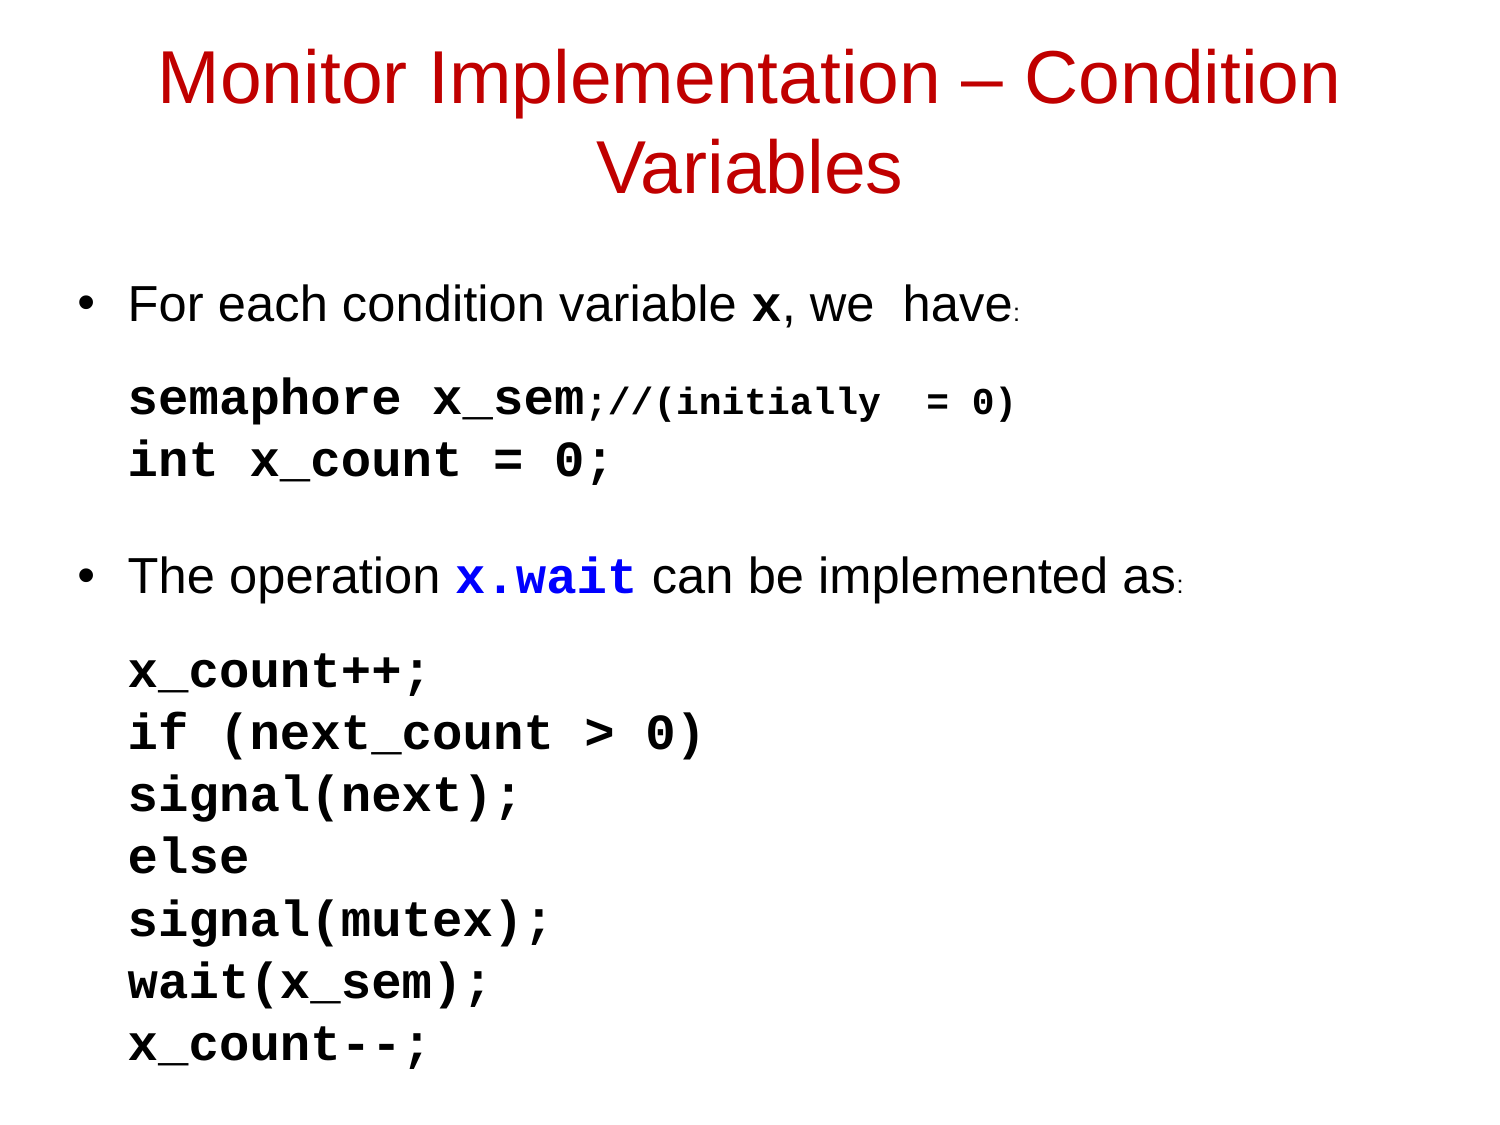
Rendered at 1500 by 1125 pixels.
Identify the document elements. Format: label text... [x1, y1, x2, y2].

title Monitor Implementation – Condition Variables [75, 24, 1425, 213]
list For each condition variable x, we have: semaphore x_sem;//(initially = 0) int x_count = 0; The operation x.wait can be implemented as: x_count++; if (next_count > 0) signal(next); else signal(mutex); wait(x_sem); x_count--; [62, 270, 1434, 1113]
